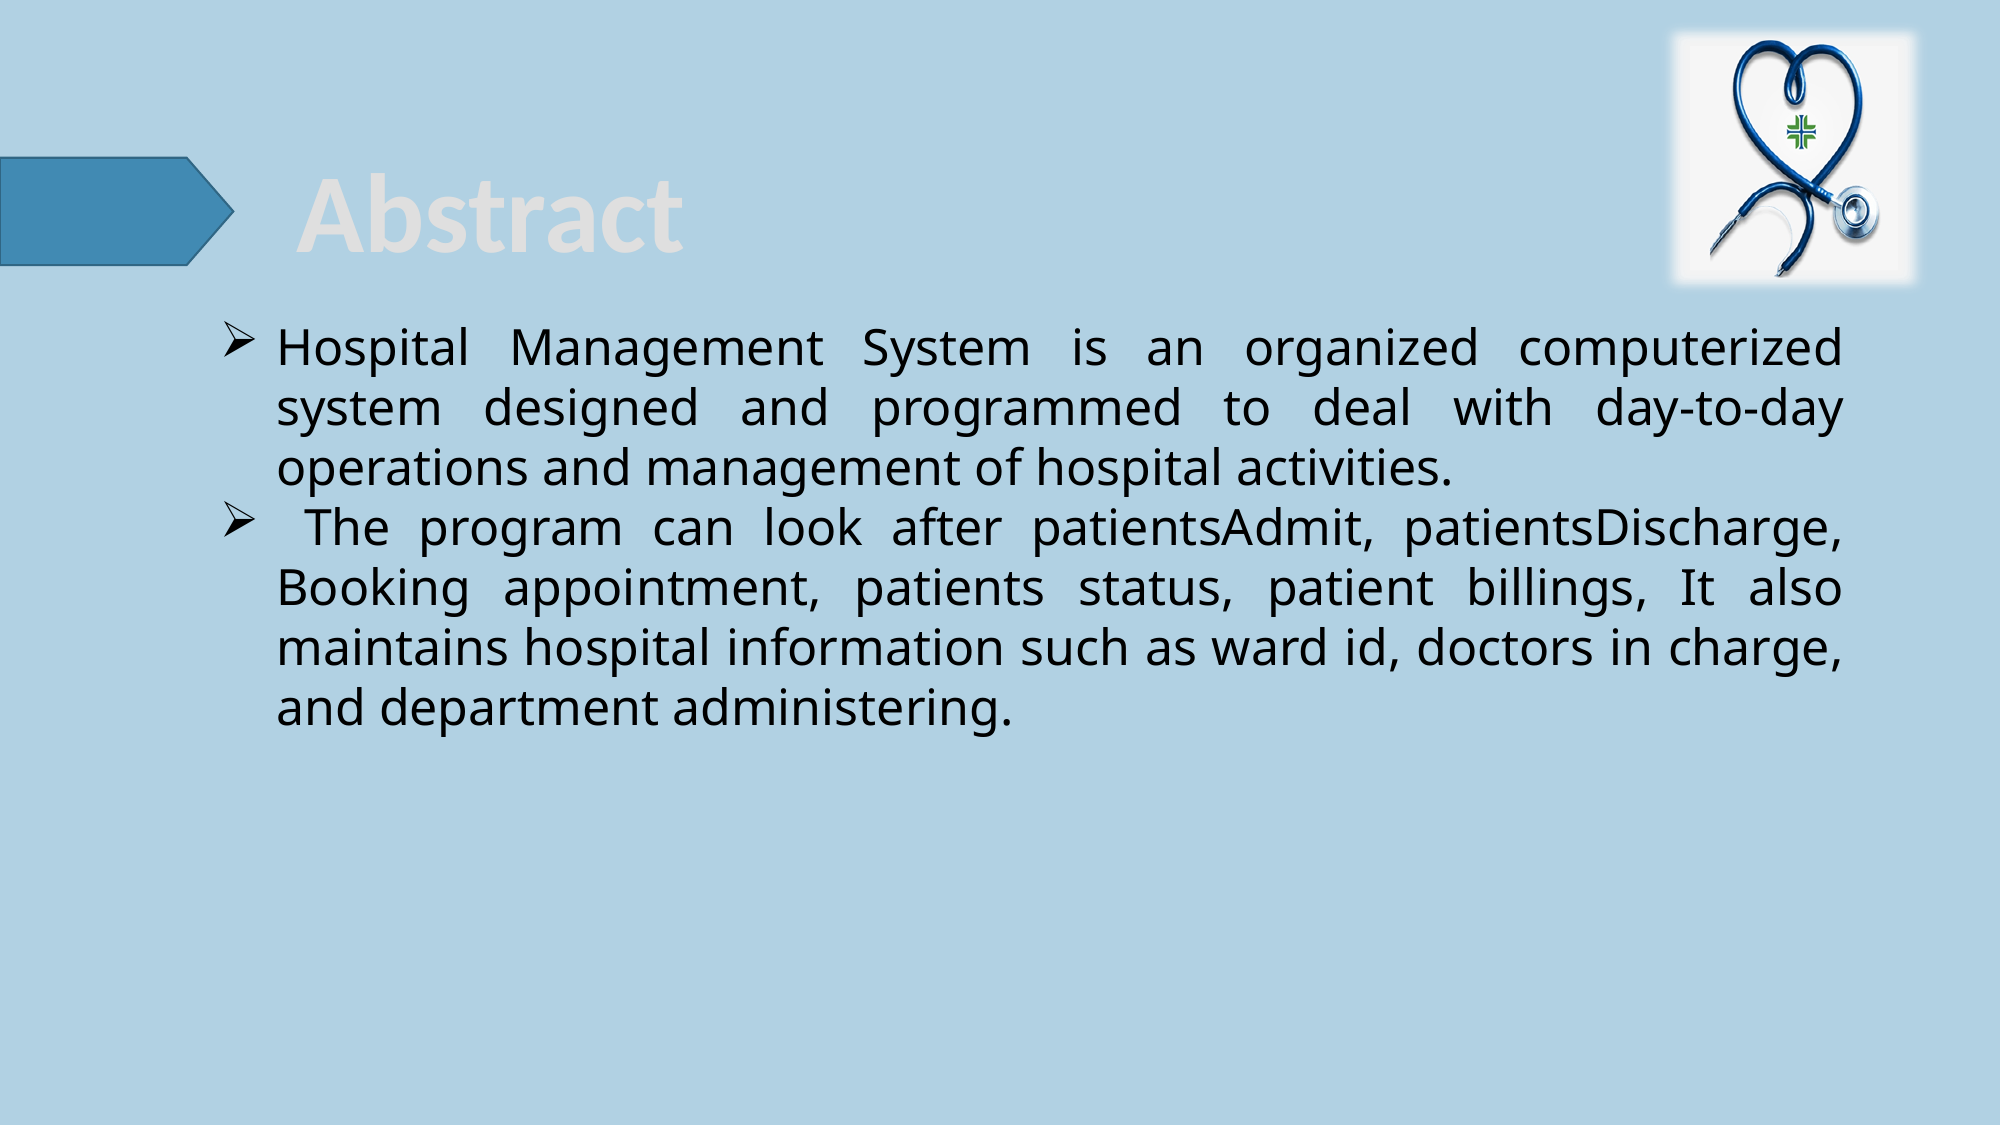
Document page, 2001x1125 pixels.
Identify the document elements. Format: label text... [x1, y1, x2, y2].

text_box [0, 156, 235, 267]
text_box Abstract [281, 131, 753, 257]
text_box Hospital Management System is an organized computerized system designed and programmed to deal with day-to-day operations and management of hospital activities. The program can look after patientsAdmit, patientsDischarge, Booking appointment, patients status, patient billings, It also maintains hospital information such as ward id, doctors in charge, and department administering. [205, 257, 1860, 848]
picture [1656, 18, 1933, 298]
